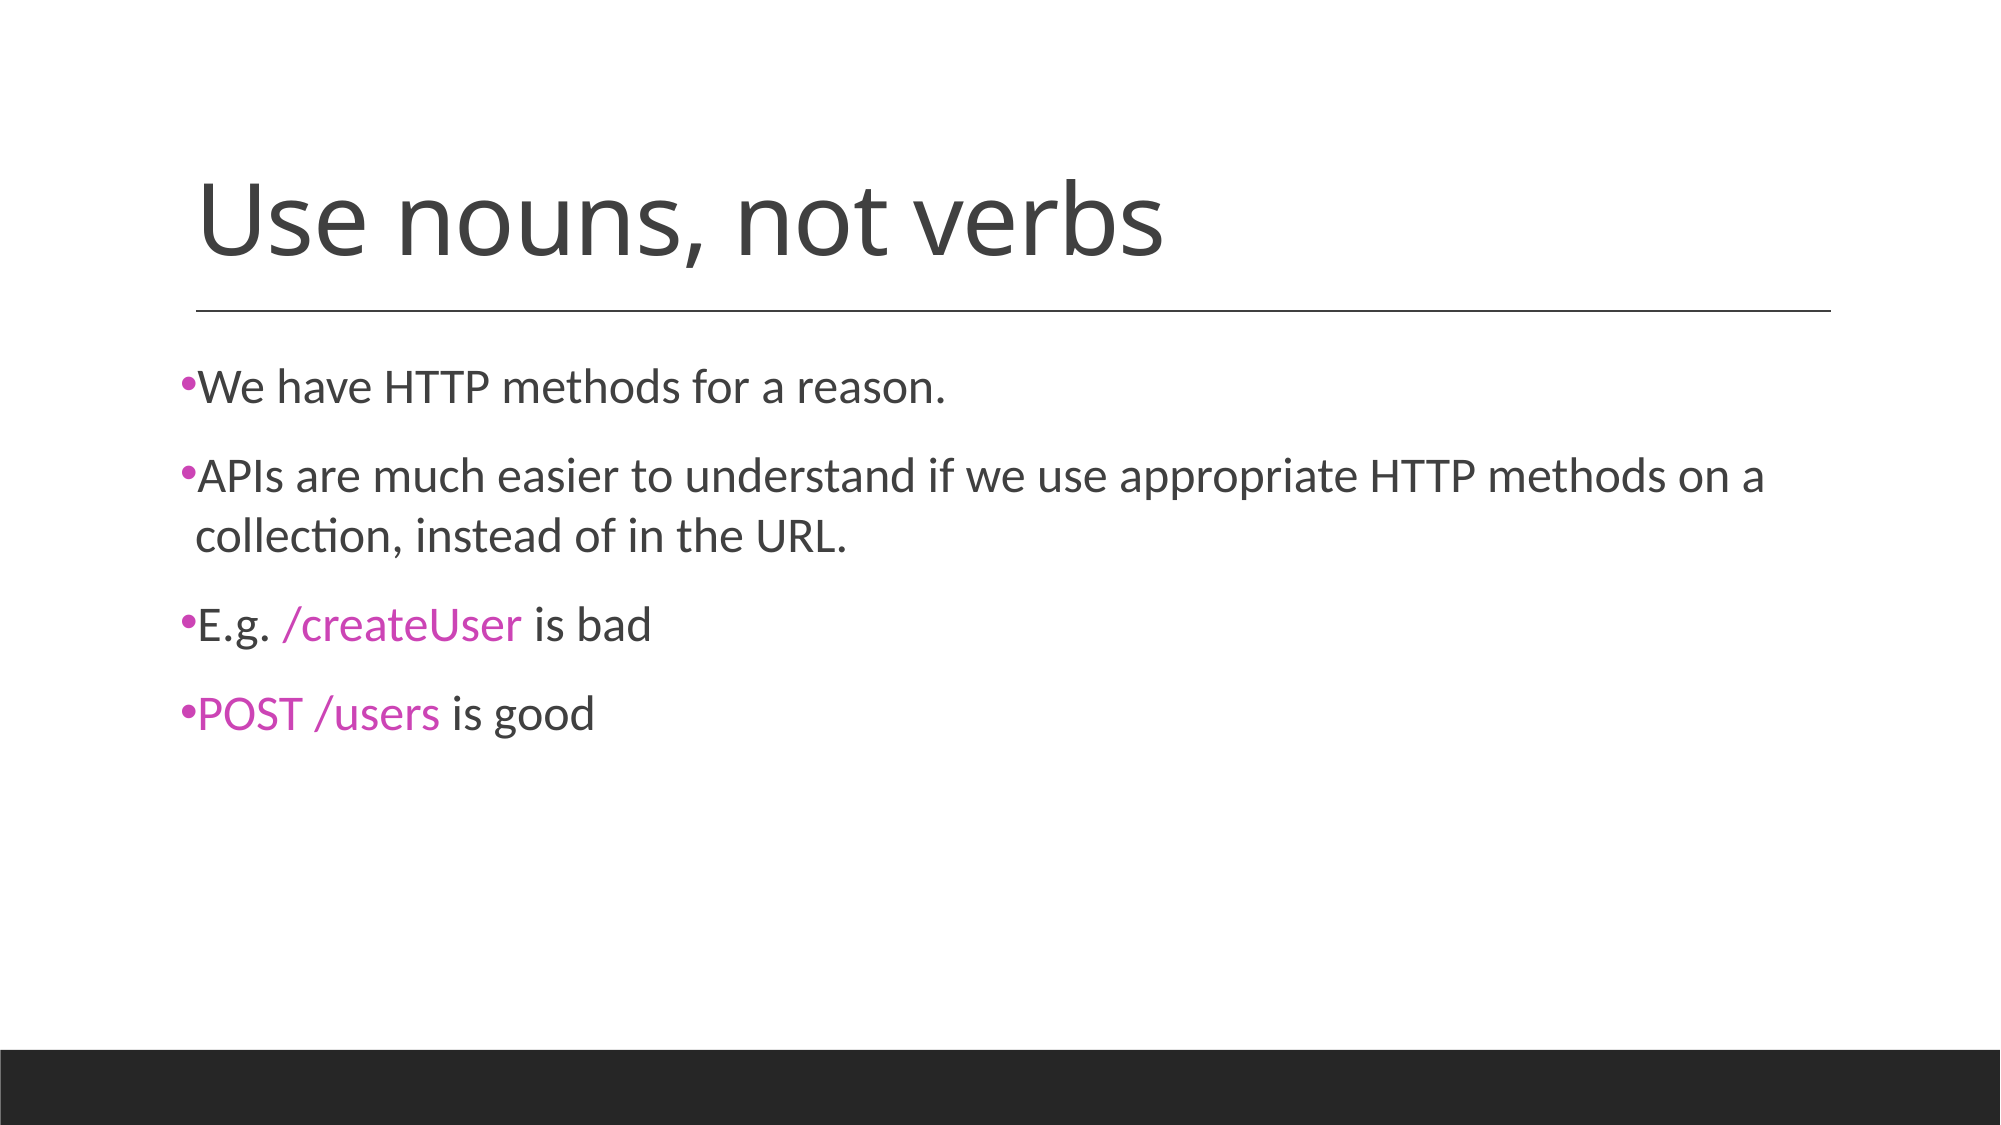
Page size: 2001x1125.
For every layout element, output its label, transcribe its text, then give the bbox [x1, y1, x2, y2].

list We have HTTP methods for a reason. APIs are much easier to understand if we use appropriate HTTP methods on a collection, instead of in the URL. E.g. /createUser is bad POST /users is good [180, 345, 1830, 963]
title Use nouns, not verbs [180, 47, 1830, 285]
